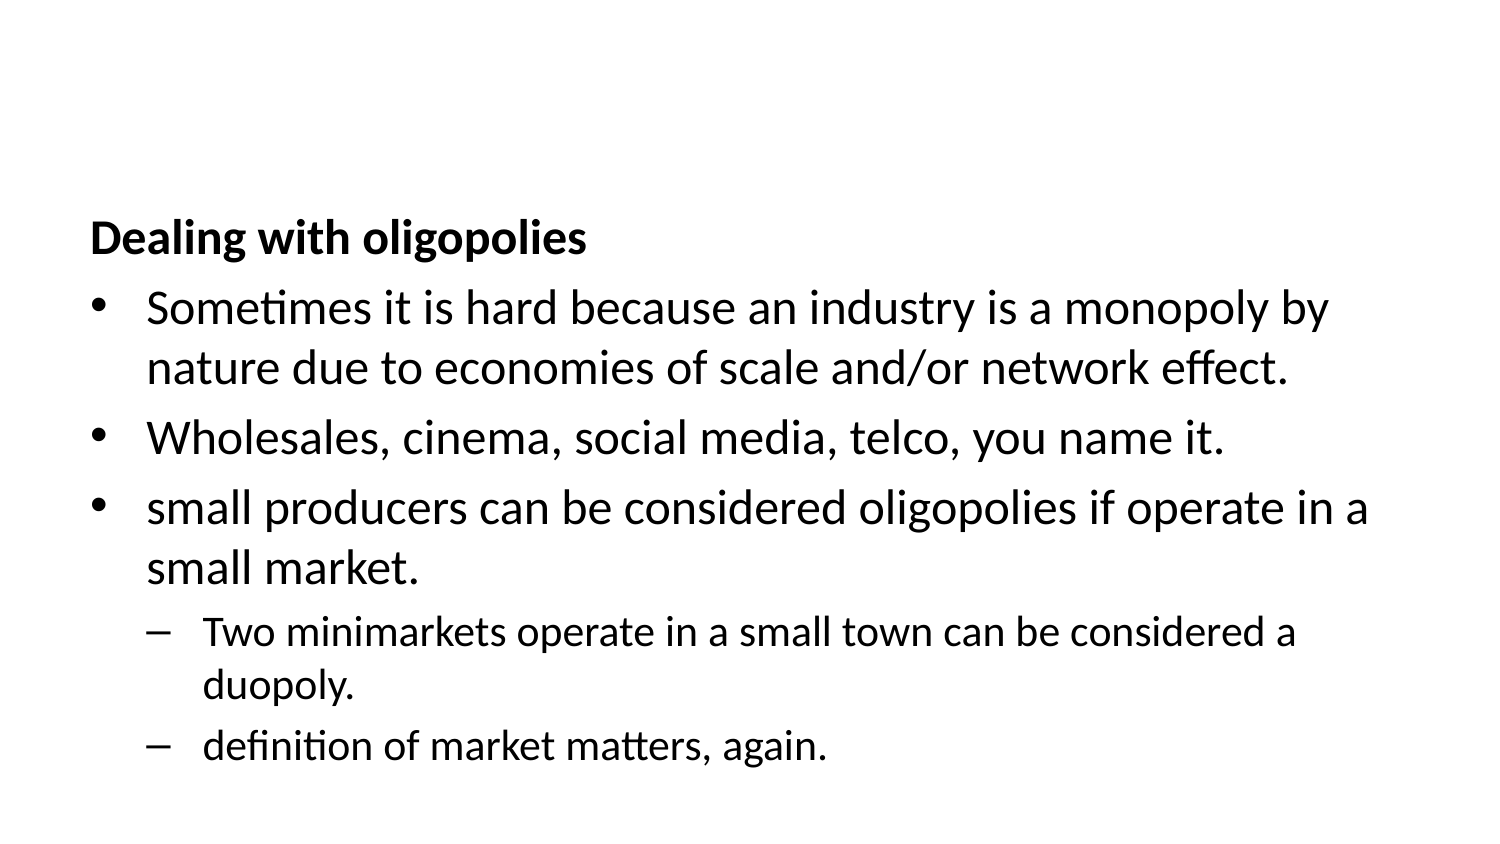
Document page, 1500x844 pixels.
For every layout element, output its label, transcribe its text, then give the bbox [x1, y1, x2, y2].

list Dealing with oligopolies Sometimes it is hard because an industry is a monopoly by nature due to economies of scale and/or network effect. Wholesales, cinema, social media, telco, you name it. small producers can be considered oligopolies if operate in a small market. Two minimarkets operate in a small town can be considered a duopoly. definition of market matters, again. [75, 196, 1425, 754]
